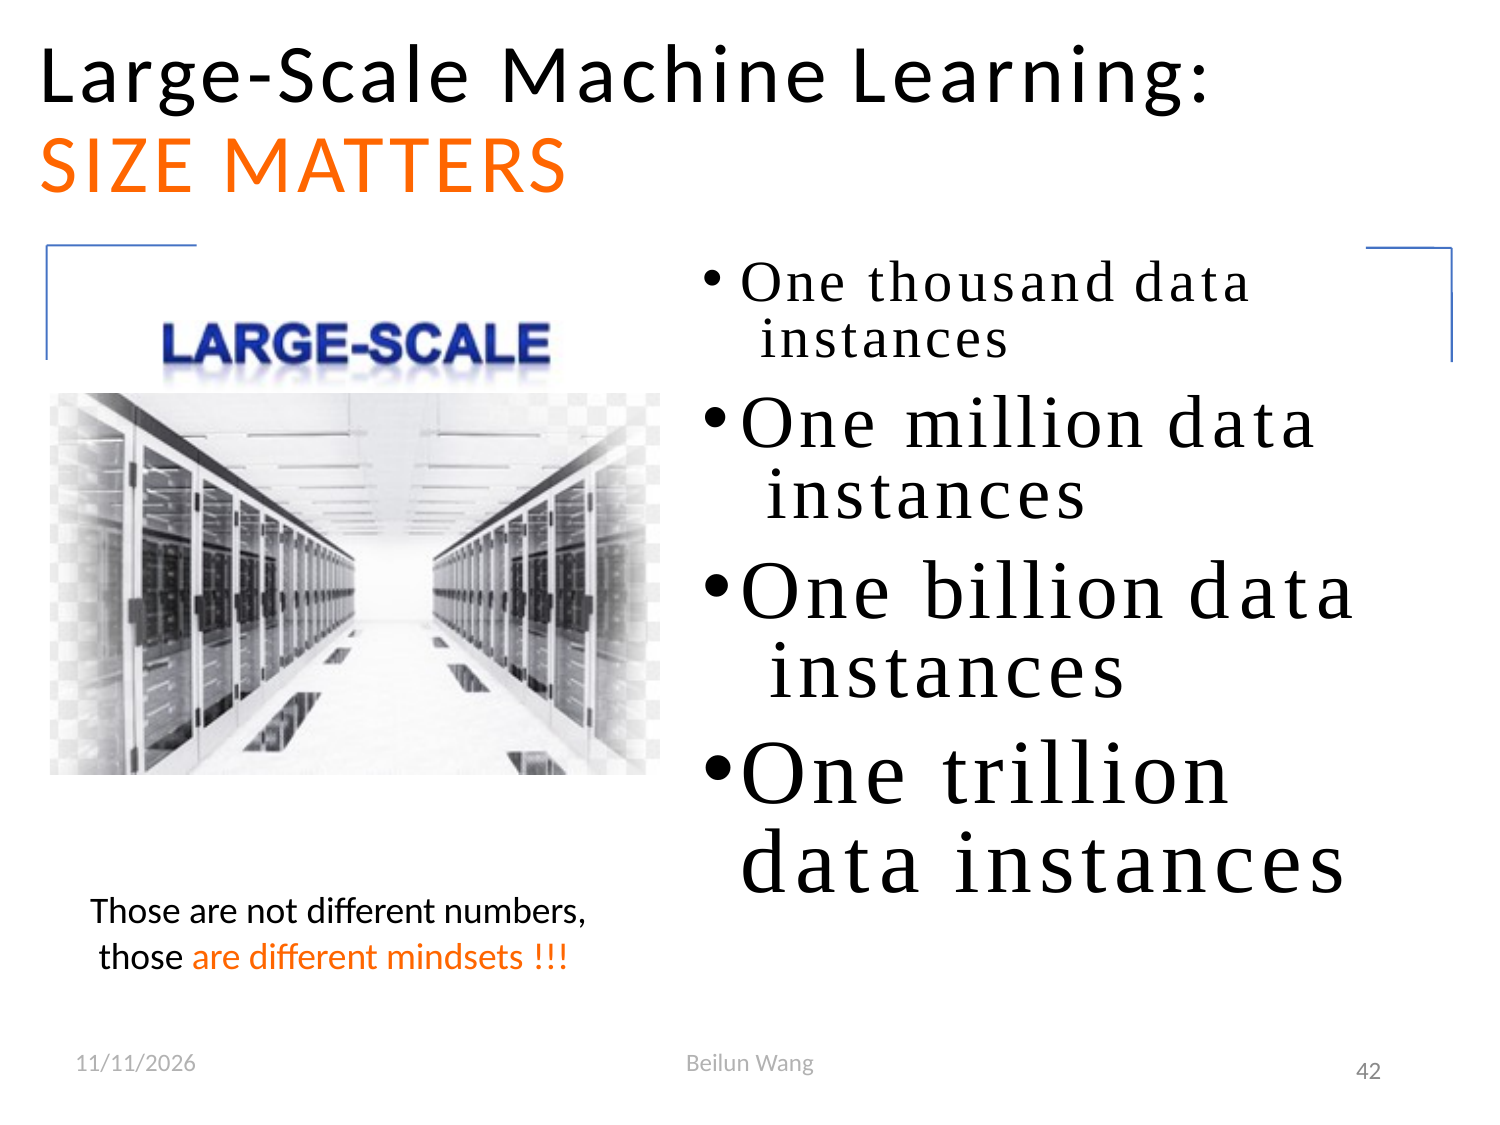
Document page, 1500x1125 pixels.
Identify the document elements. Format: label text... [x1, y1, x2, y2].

text_box One thousand data instances One million data instances One billion data instances One trillion data instances [700, 241, 1363, 911]
slide_number 42 [1349, 1054, 1388, 1090]
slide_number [75, 1046, 420, 1077]
text_box [49, 393, 660, 775]
footer Beilun Wang [510, 1046, 990, 1077]
text_box Those are not different numbers, those are different mindsets !!! [87, 884, 596, 978]
text_box [162, 320, 580, 393]
title Large-Scale Machine Learning: SIZE MATTERS [37, 16, 1254, 218]
